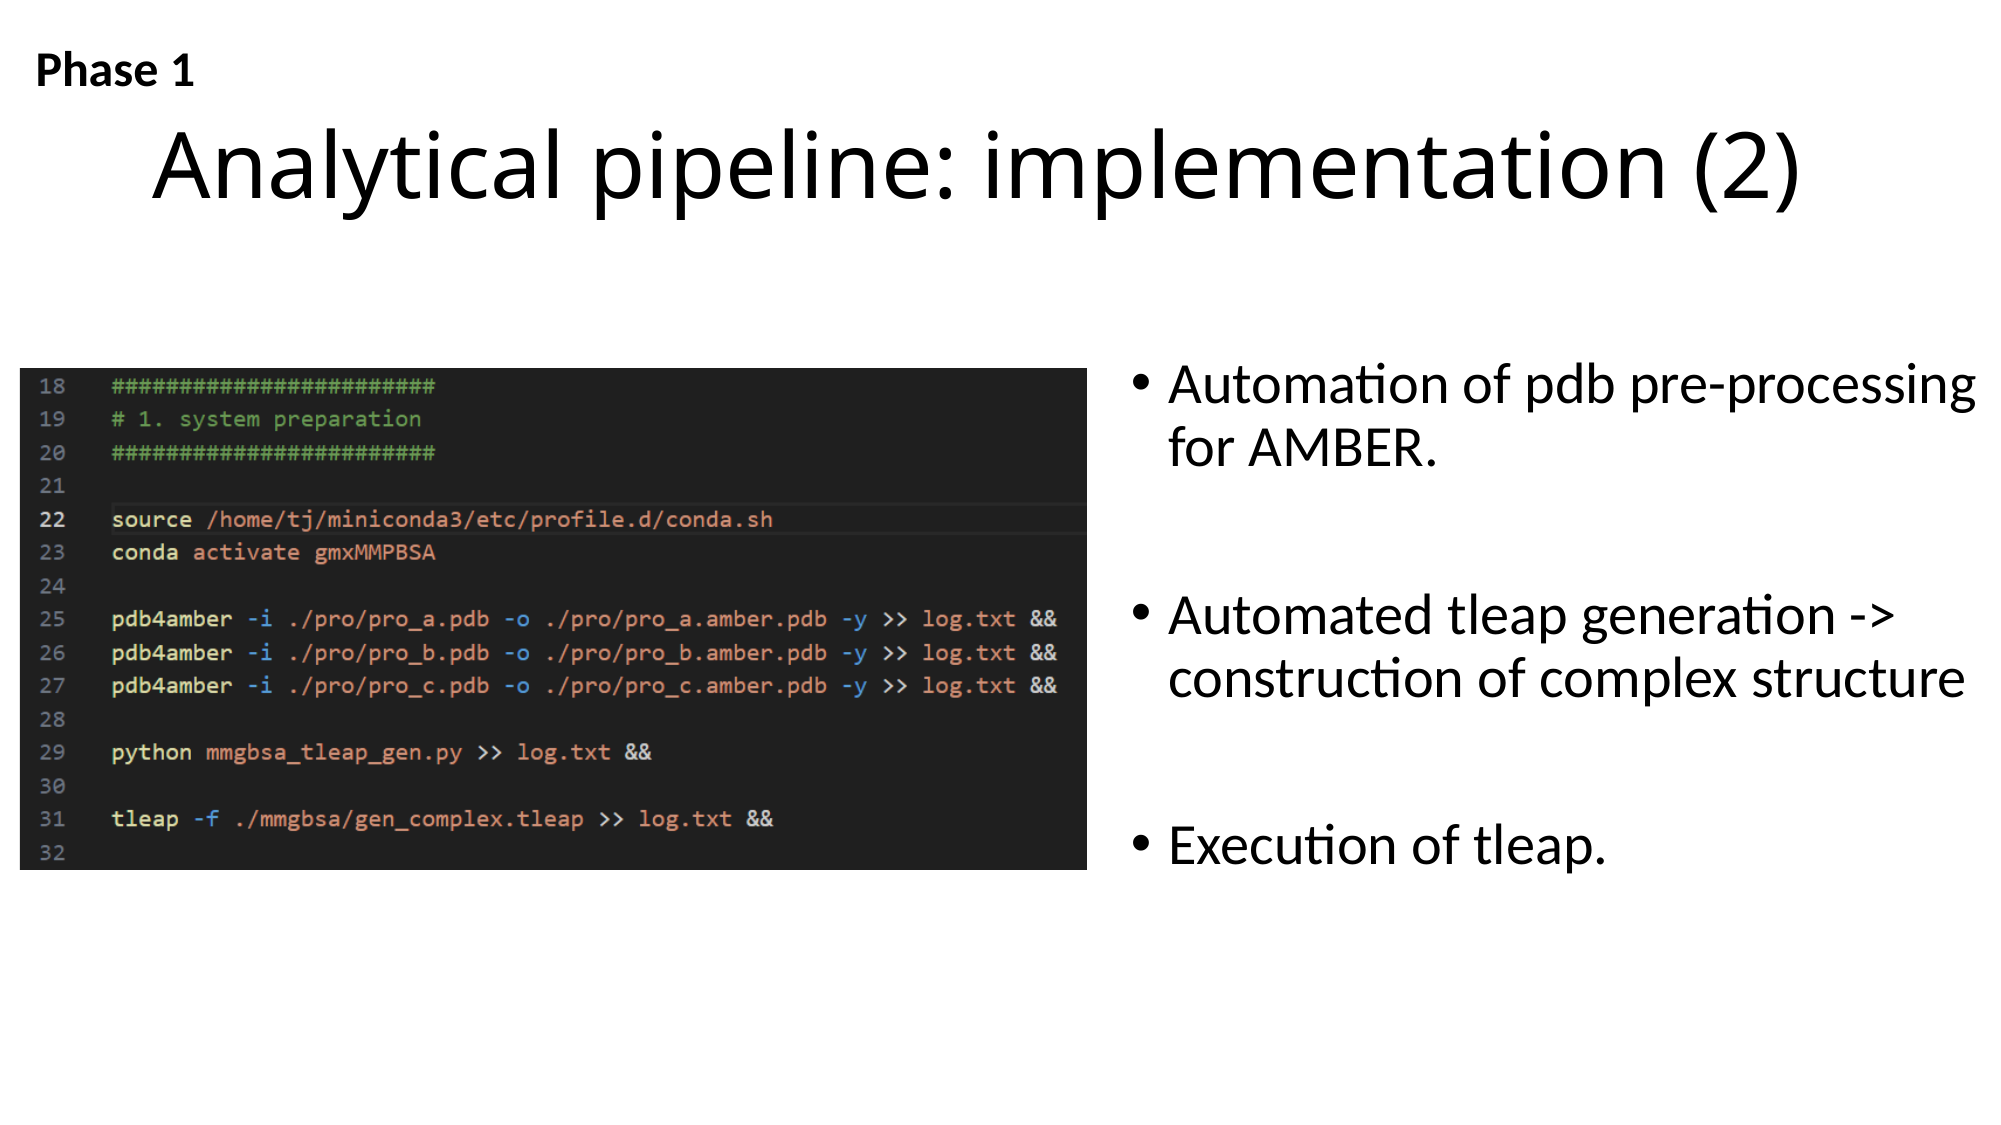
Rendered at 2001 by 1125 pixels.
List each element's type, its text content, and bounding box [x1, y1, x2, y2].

list Automation of pdb pre-processing for AMBER. Automated tleap generation -> construction of complex structure Execution of tleap. [1115, 345, 2000, 1030]
title Analytical pipeline: implementation (2) [137, 59, 1863, 278]
picture [19, 368, 1087, 870]
text_box Phase 1 [20, 29, 248, 105]
